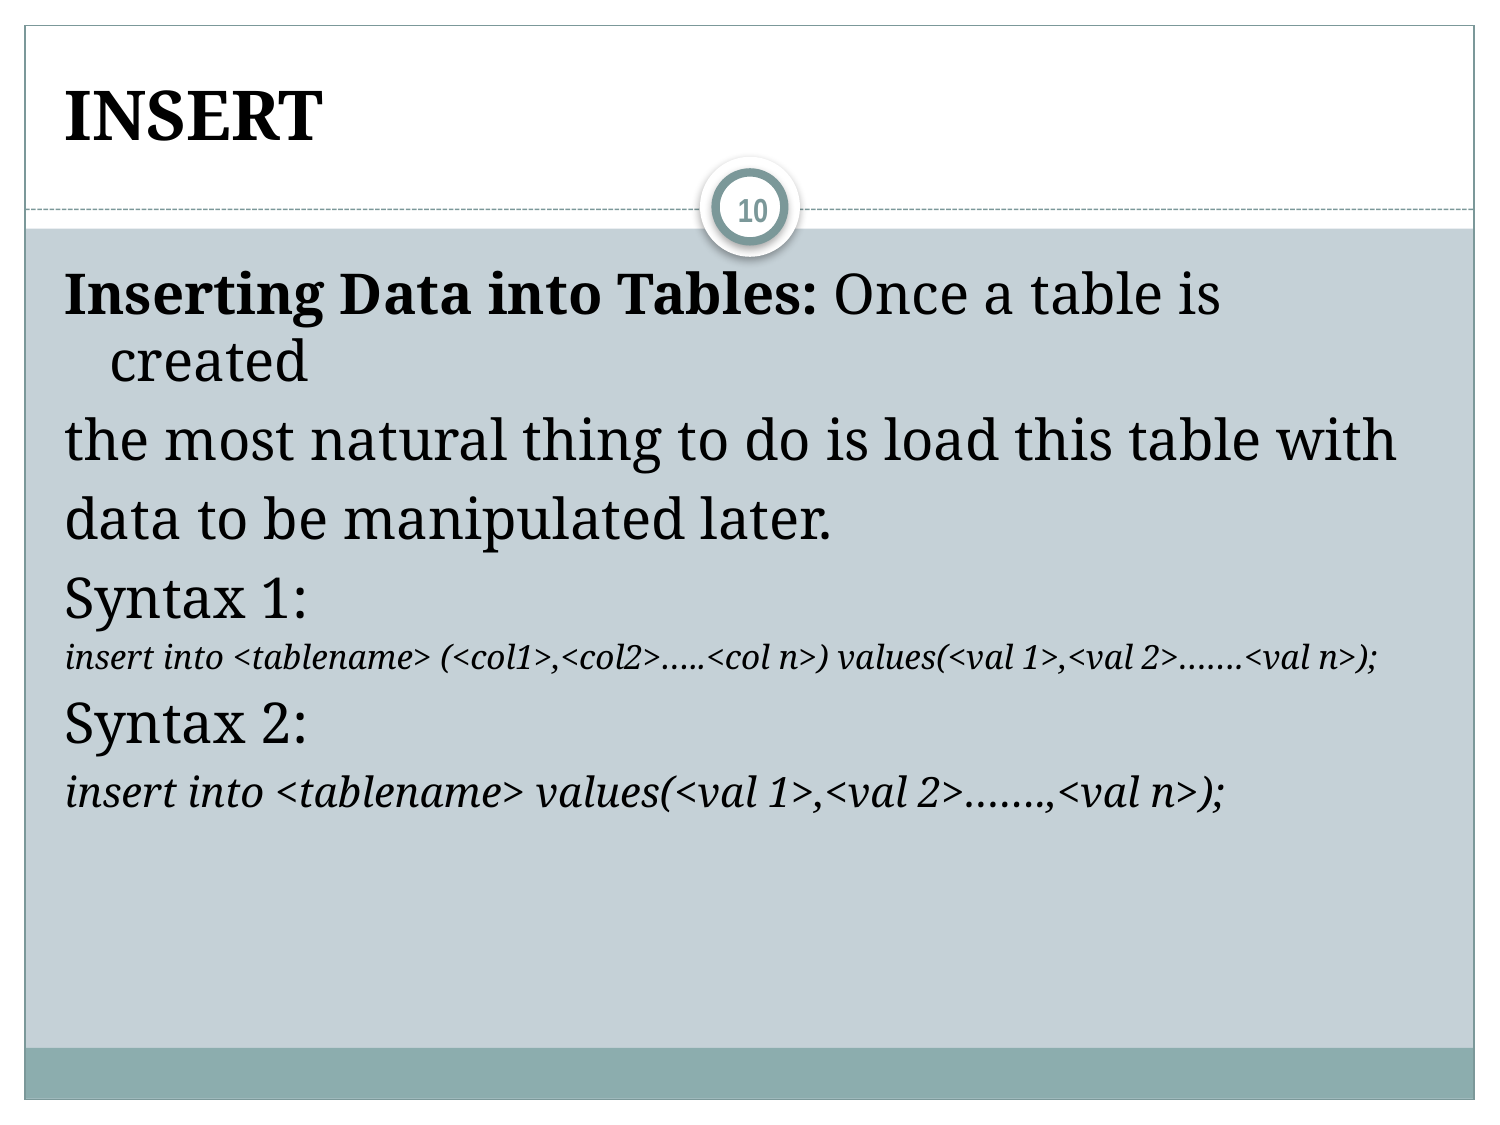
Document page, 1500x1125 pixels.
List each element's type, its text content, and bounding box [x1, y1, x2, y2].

slide_number 10 [715, 168, 791, 241]
list Inserting Data into Tables: Once a table is created the most natural thing to do is load this table with data to be manipulated later. Syntax 1: insert into <tablename> (<col1>,<col2>…..<col n>) values(<val 1>,<val 2>…….<val n>); Syntax 2: insert into <tablename> values(<val 1>,<val 2>…….,<val n>); [49, 250, 1445, 1001]
title INSERT [49, 37, 1450, 163]
